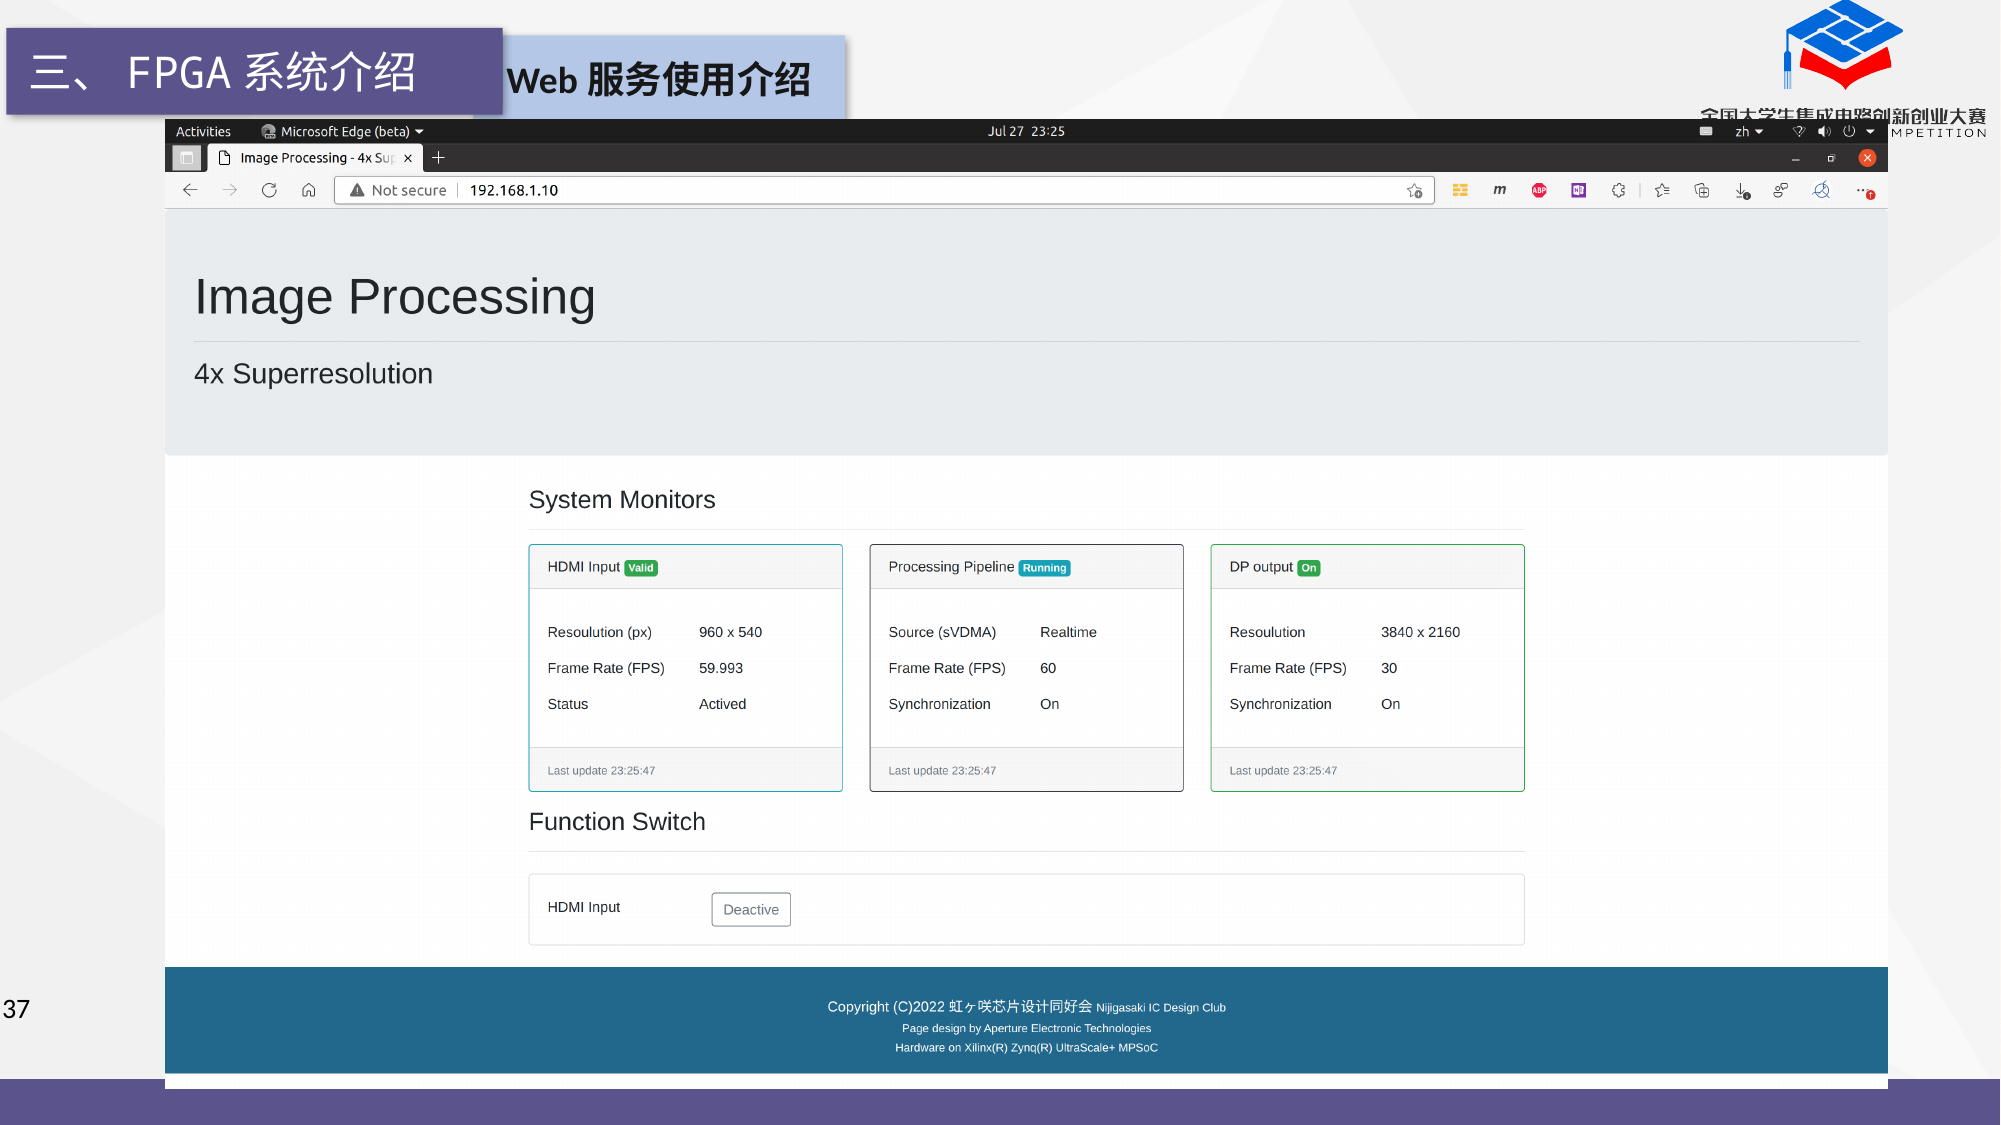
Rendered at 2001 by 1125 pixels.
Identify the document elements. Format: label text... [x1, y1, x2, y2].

text_box Web服务使用介绍 [508, 34, 846, 119]
picture [0, 0, 2001, 1125]
text_box [0, 1078, 2000, 1125]
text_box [6, 27, 503, 115]
